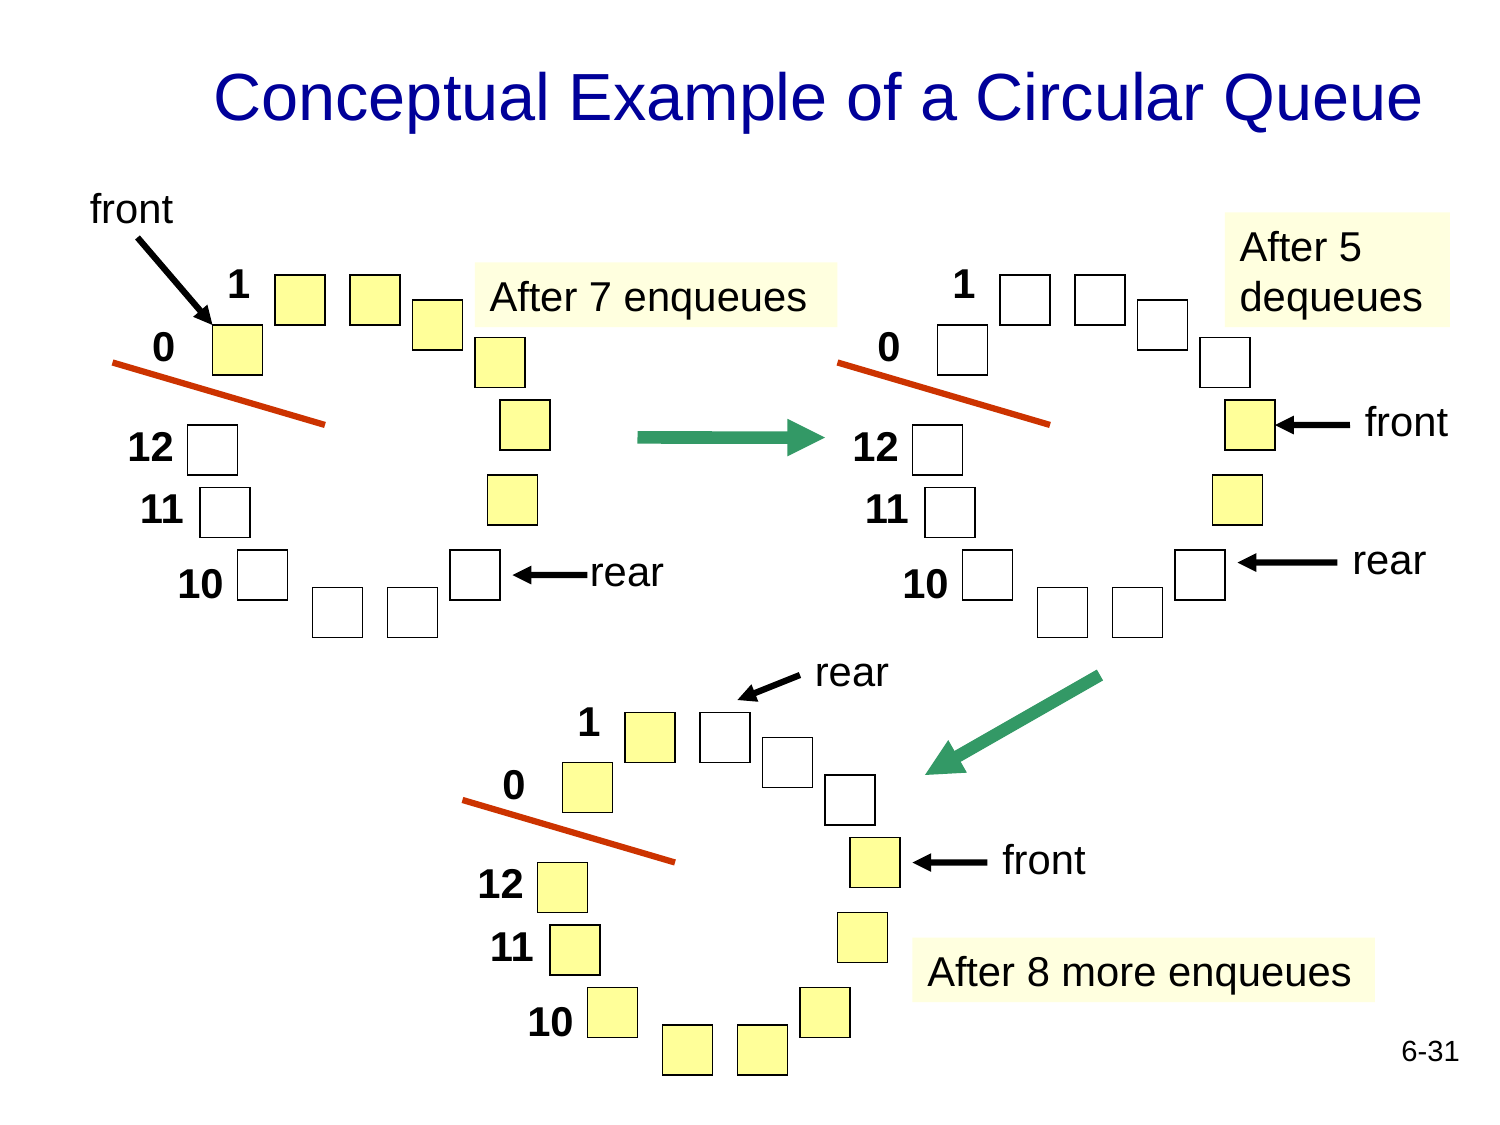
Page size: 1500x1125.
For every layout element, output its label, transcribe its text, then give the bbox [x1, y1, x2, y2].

text_box front [987, 825, 1113, 890]
text_box 0 [862, 312, 925, 378]
text_box 12 [112, 412, 200, 478]
text_box [924, 674, 1101, 775]
text_box front [1350, 387, 1475, 453]
text_box After 7 enqueues [474, 262, 838, 328]
text_box [238, 487, 250, 538]
text_box [137, 237, 213, 325]
text_box 12 [837, 412, 925, 478]
text_box [1137, 299, 1188, 350]
text_box [963, 487, 975, 538]
text_box front [74, 174, 313, 240]
text_box 11 [849, 474, 963, 540]
text_box [625, 987, 638, 1038]
text_box [275, 275, 325, 325]
text_box [200, 425, 238, 474]
text_box [1200, 337, 1250, 388]
text_box 10 [887, 549, 1000, 615]
text_box [1112, 587, 1163, 638]
text_box [487, 474, 538, 525]
text_box 10 [512, 987, 625, 1053]
text_box 10 [162, 549, 275, 615]
text_box [737, 1025, 788, 1075]
text_box [762, 737, 813, 788]
text_box [112, 62, 1388, 138]
text_box [825, 774, 875, 825]
text_box [1037, 587, 1088, 638]
text_box [500, 399, 550, 450]
text_box [1000, 549, 1013, 600]
text_box [275, 549, 288, 600]
text_box After 8 more enqueues [912, 937, 1375, 1003]
text_box [562, 762, 613, 813]
text_box [512, 568, 588, 582]
text_box [912, 856, 988, 869]
text_box [925, 425, 963, 474]
text_box 1 [937, 249, 1000, 315]
text_box [588, 924, 600, 975]
text_box [849, 837, 900, 888]
text_box [550, 862, 588, 912]
text_box 1 [212, 249, 275, 315]
slide_number 6-31 [1162, 1024, 1476, 1101]
text_box [624, 712, 675, 763]
text_box [837, 912, 888, 963]
text_box [450, 549, 500, 600]
text_box rear [574, 537, 813, 603]
text_box 0 [137, 312, 200, 378]
text_box 0 [487, 750, 550, 815]
text_box [412, 299, 463, 350]
text_box [662, 1025, 713, 1075]
text_box [1224, 399, 1275, 450]
text_box After 5 dequeues [1224, 212, 1450, 328]
text_box 1 [562, 687, 625, 753]
text_box [737, 674, 800, 702]
text_box [1275, 418, 1351, 432]
text_box rear [1337, 525, 1450, 590]
text_box [212, 324, 263, 375]
text_box [800, 987, 850, 1038]
text_box [699, 712, 750, 763]
text_box [474, 337, 525, 388]
text_box [1237, 556, 1338, 569]
text_box 11 [474, 912, 588, 978]
text_box 11 [125, 474, 238, 540]
text_box [1175, 549, 1225, 600]
text_box [387, 587, 438, 638]
text_box [312, 587, 363, 638]
text_box [937, 324, 988, 375]
text_box rear [800, 637, 913, 703]
text_box [999, 275, 1050, 325]
text_box [1212, 474, 1263, 525]
text_box 12 [462, 849, 550, 915]
title Conceptual Example of a Circular Queue [137, 24, 1500, 163]
text_box [637, 431, 826, 444]
text_box [1074, 275, 1125, 325]
